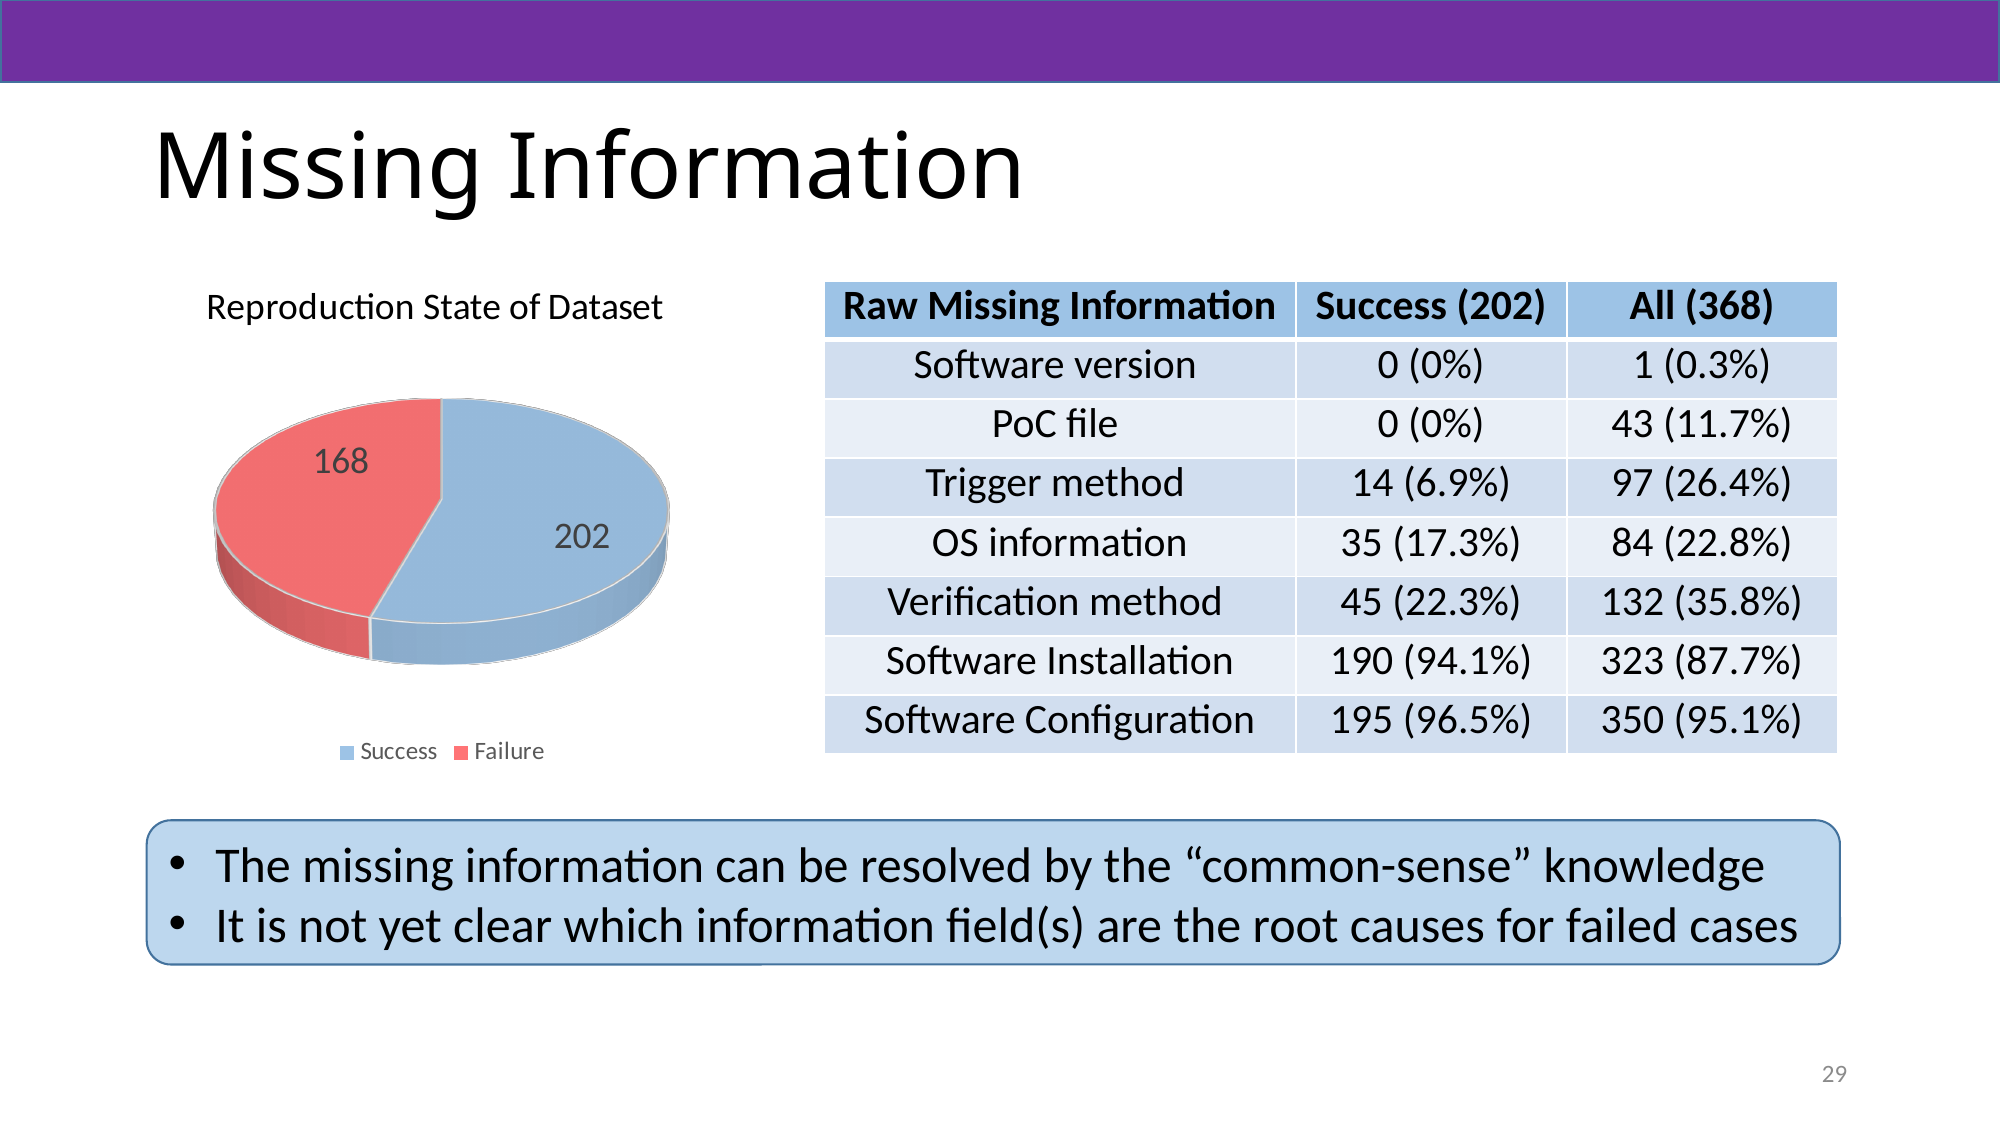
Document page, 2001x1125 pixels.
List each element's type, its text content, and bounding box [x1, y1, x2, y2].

table_cell 190 (94.1%) [1297, 637, 1566, 694]
table_cell Software version [825, 342, 1295, 398]
table_cell 132 (35.8%) [1568, 577, 1837, 635]
table_cell Trigger method [825, 459, 1295, 516]
table_header All (368) [1568, 282, 1837, 337]
table_cell 1 (0.3%) [1568, 342, 1837, 398]
table_cell OS information [825, 518, 1295, 576]
table_cell Verification method [825, 577, 1295, 635]
text_box The missing information can be resolved by the “common-sense” knowledge It is not yet clear which information field(s) are the root causes for failed cases [145, 819, 1842, 966]
table_cell 35 (17.3%) [1297, 518, 1566, 576]
table_cell 14 (6.9%) [1297, 459, 1566, 516]
table_cell 195 (96.5%) [1297, 696, 1566, 753]
table_cell 0 (0%) [1297, 342, 1566, 398]
table_cell 43 (11.7%) [1568, 400, 1837, 457]
table_cell 84 (22.8%) [1568, 518, 1837, 576]
table_cell 97 (26.4%) [1568, 459, 1837, 516]
table_header Success (202) [1297, 282, 1566, 337]
title Missing Information [137, 83, 1863, 278]
table_cell 323 (87.7%) [1568, 637, 1837, 694]
table_cell Software Installation [825, 637, 1295, 694]
table_cell 45 (22.3%) [1297, 577, 1566, 635]
table_cell 0 (0%) [1297, 400, 1566, 457]
slide_number 29 [1412, 1042, 1863, 1103]
table_cell PoC file [825, 400, 1295, 457]
table_header Raw Missing Information [825, 282, 1295, 337]
table_cell 350 (95.1%) [1568, 696, 1837, 753]
chart [137, 260, 748, 772]
table_cell Software Configuration [825, 696, 1295, 753]
text_box [0, 0, 2000, 83]
